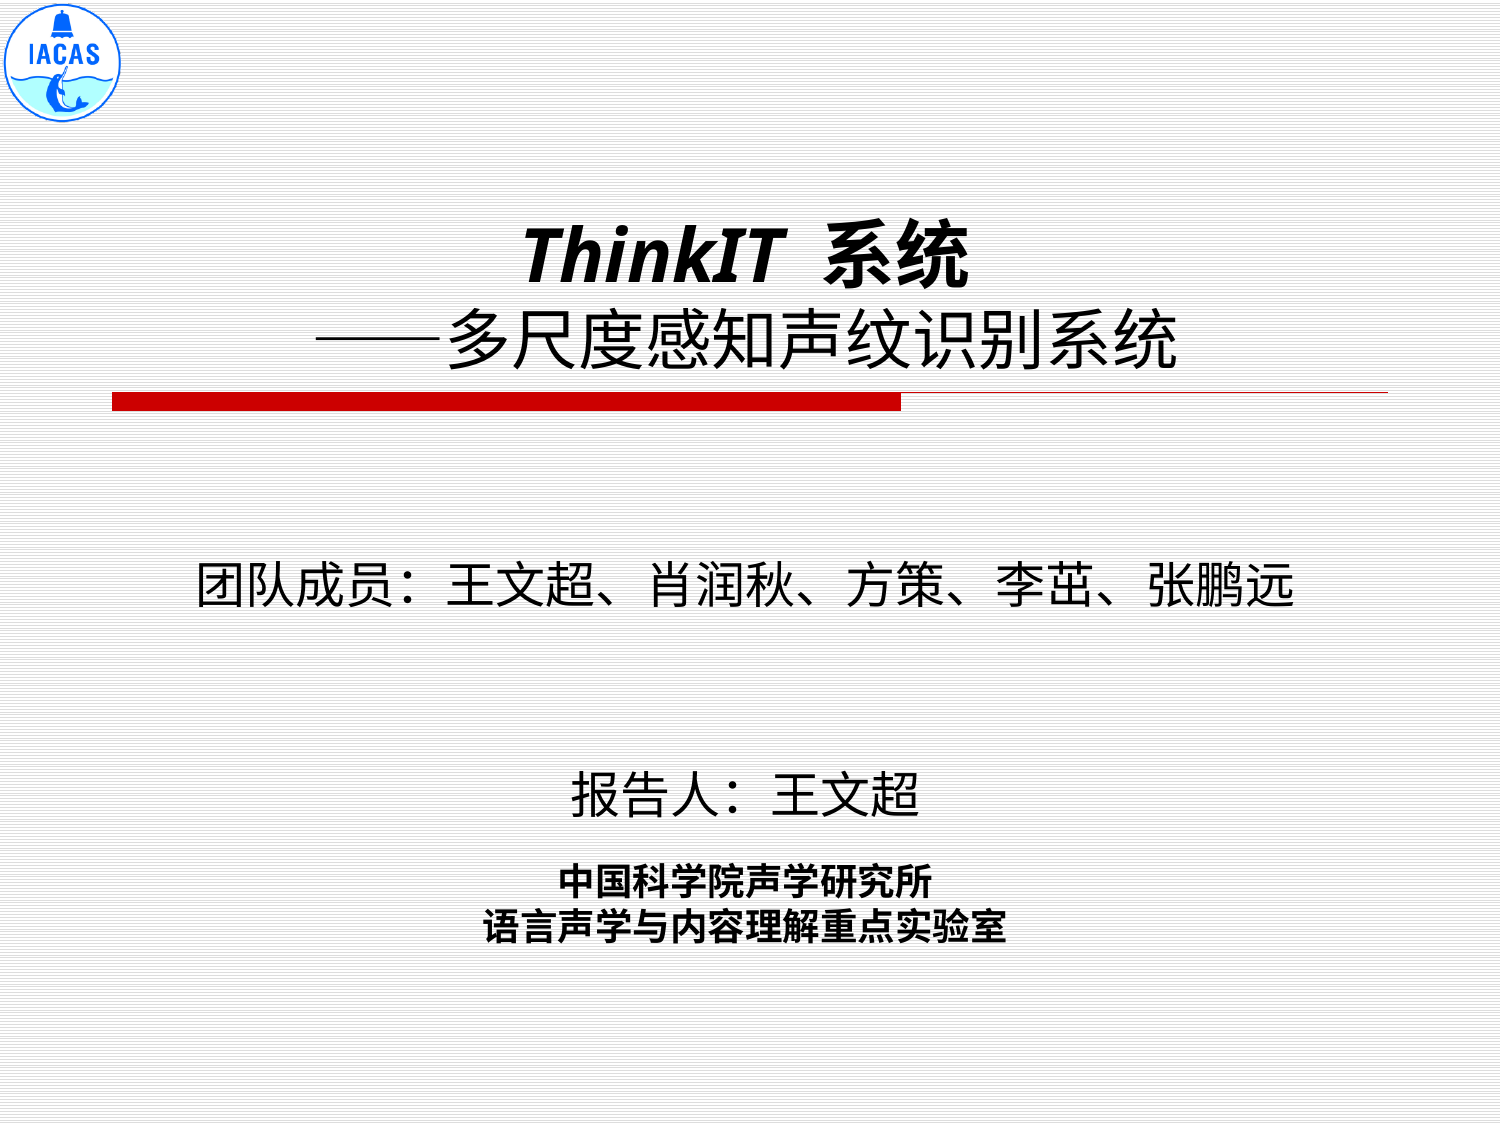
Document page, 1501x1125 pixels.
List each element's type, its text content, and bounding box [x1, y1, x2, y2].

picture [0, 0, 125, 125]
subtitle 团队成员：王文超、肖润秋、方策、李茁、张鹏远 报告人：王文超 [156, 475, 1335, 761]
text_box 中国科学院声学研究所 语言声学与内容理解重点实验室 [339, 850, 1151, 956]
title ThinkIT 系统 ——多尺度感知声纹识别系统 [207, 160, 1283, 386]
